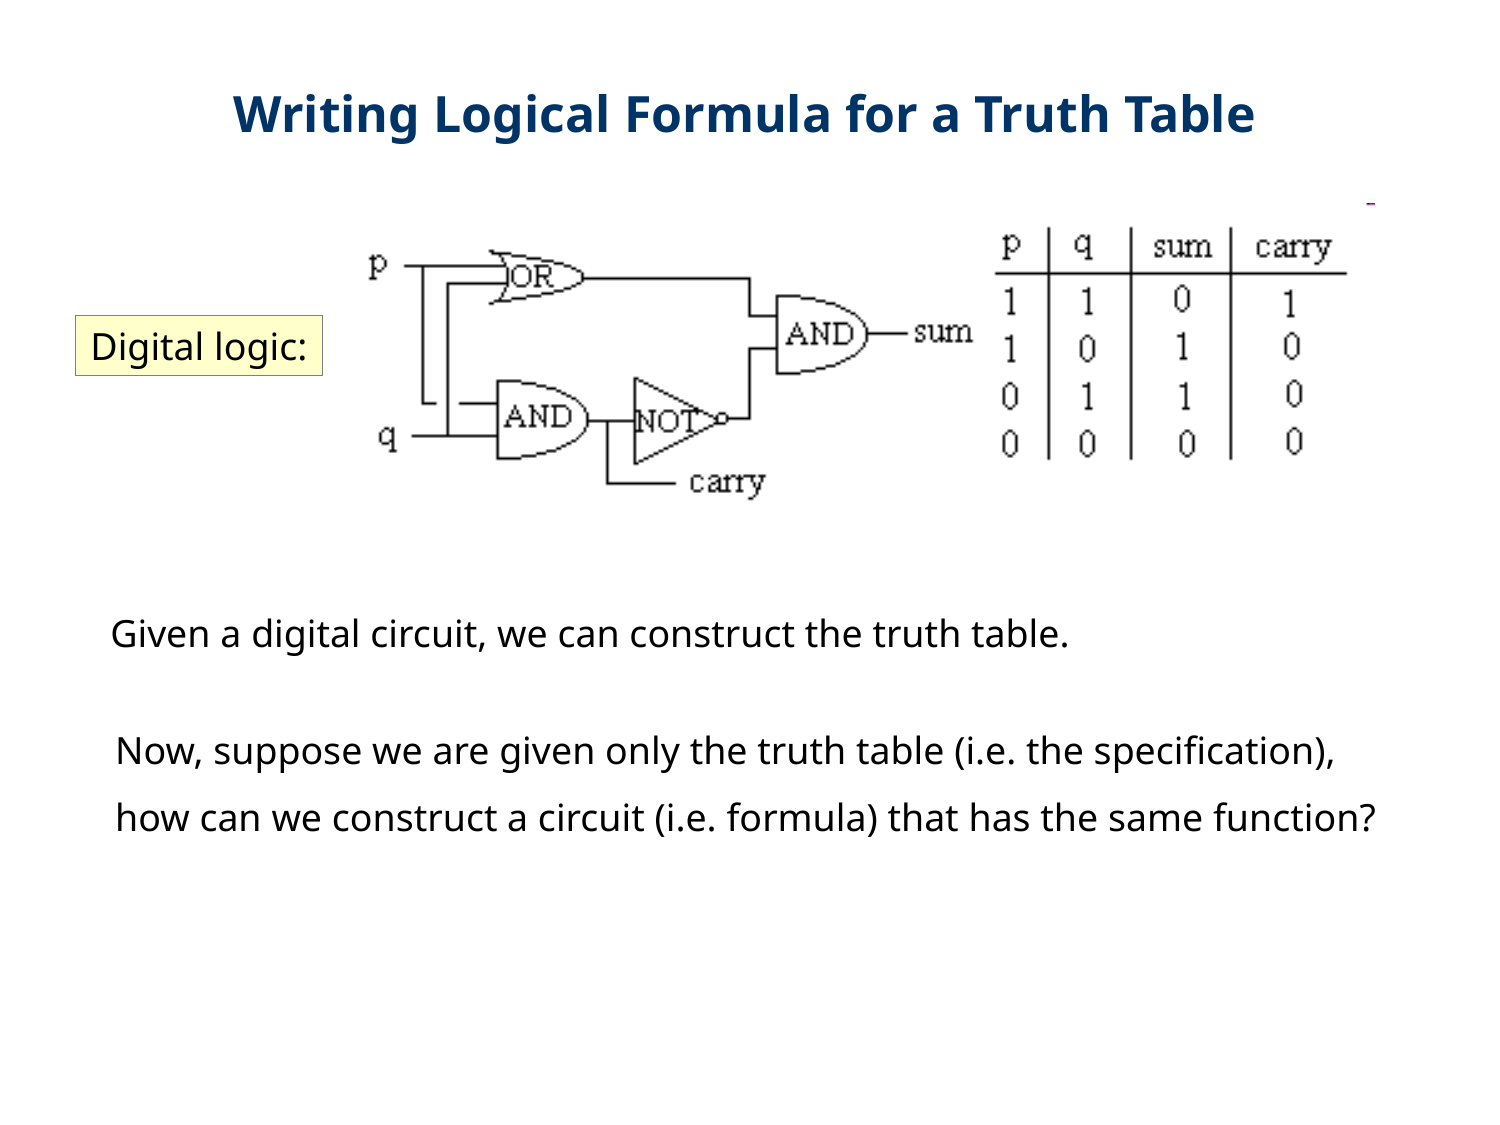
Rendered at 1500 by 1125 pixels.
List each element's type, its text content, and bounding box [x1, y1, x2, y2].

text_box Digital logic: [75, 315, 323, 376]
picture [349, 202, 1376, 513]
text_box Given a digital circuit, we can construct the truth table. [95, 602, 1086, 663]
text_box Now, suppose we are given only the truth table (i.e. the specification), how can we construct a circuit (i.e. formula) that has the same function? [100, 719, 1393, 847]
text_box Writing Logical Formula for a Truth Table [218, 74, 1271, 150]
